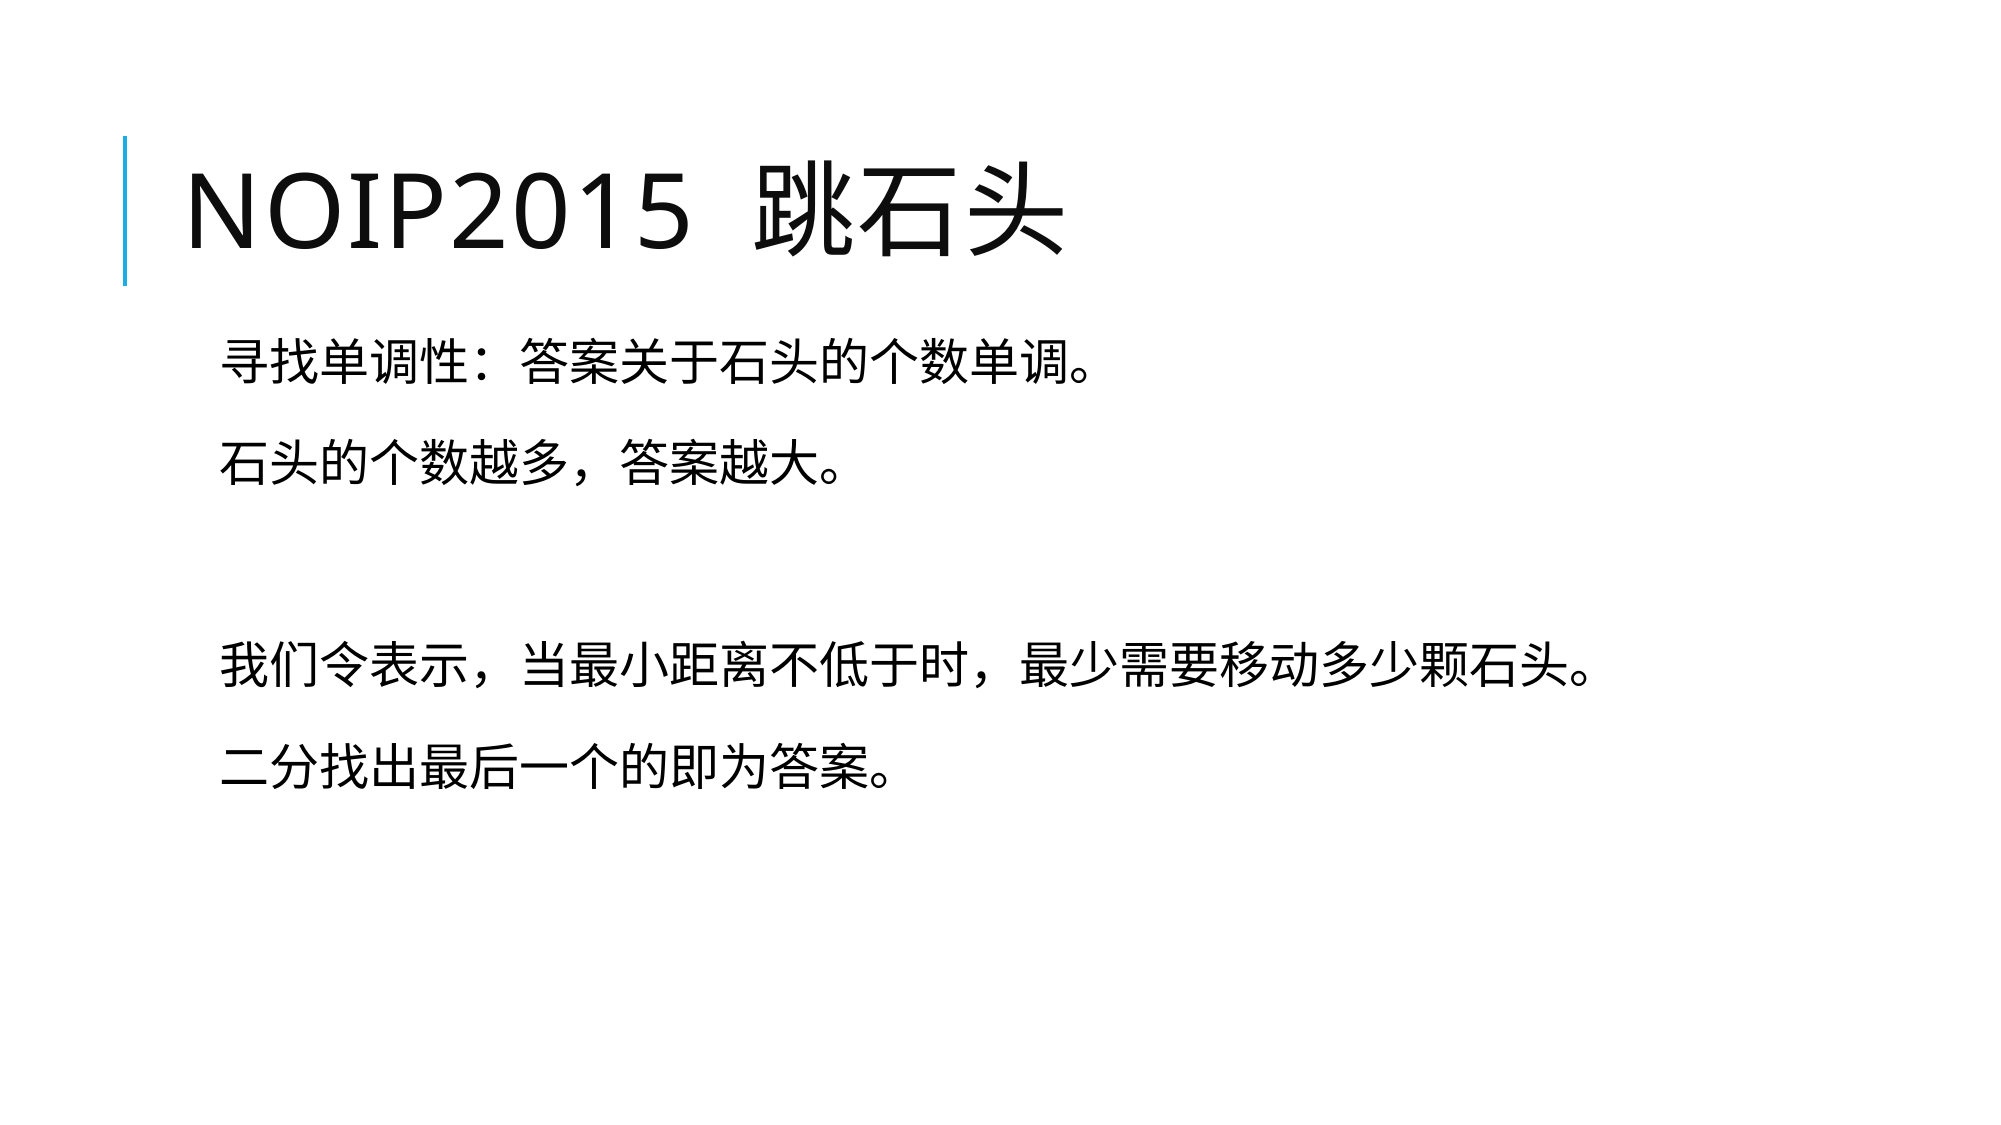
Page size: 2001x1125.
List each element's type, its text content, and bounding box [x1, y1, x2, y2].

title NOIp2015 跳石头 [168, 96, 1763, 342]
